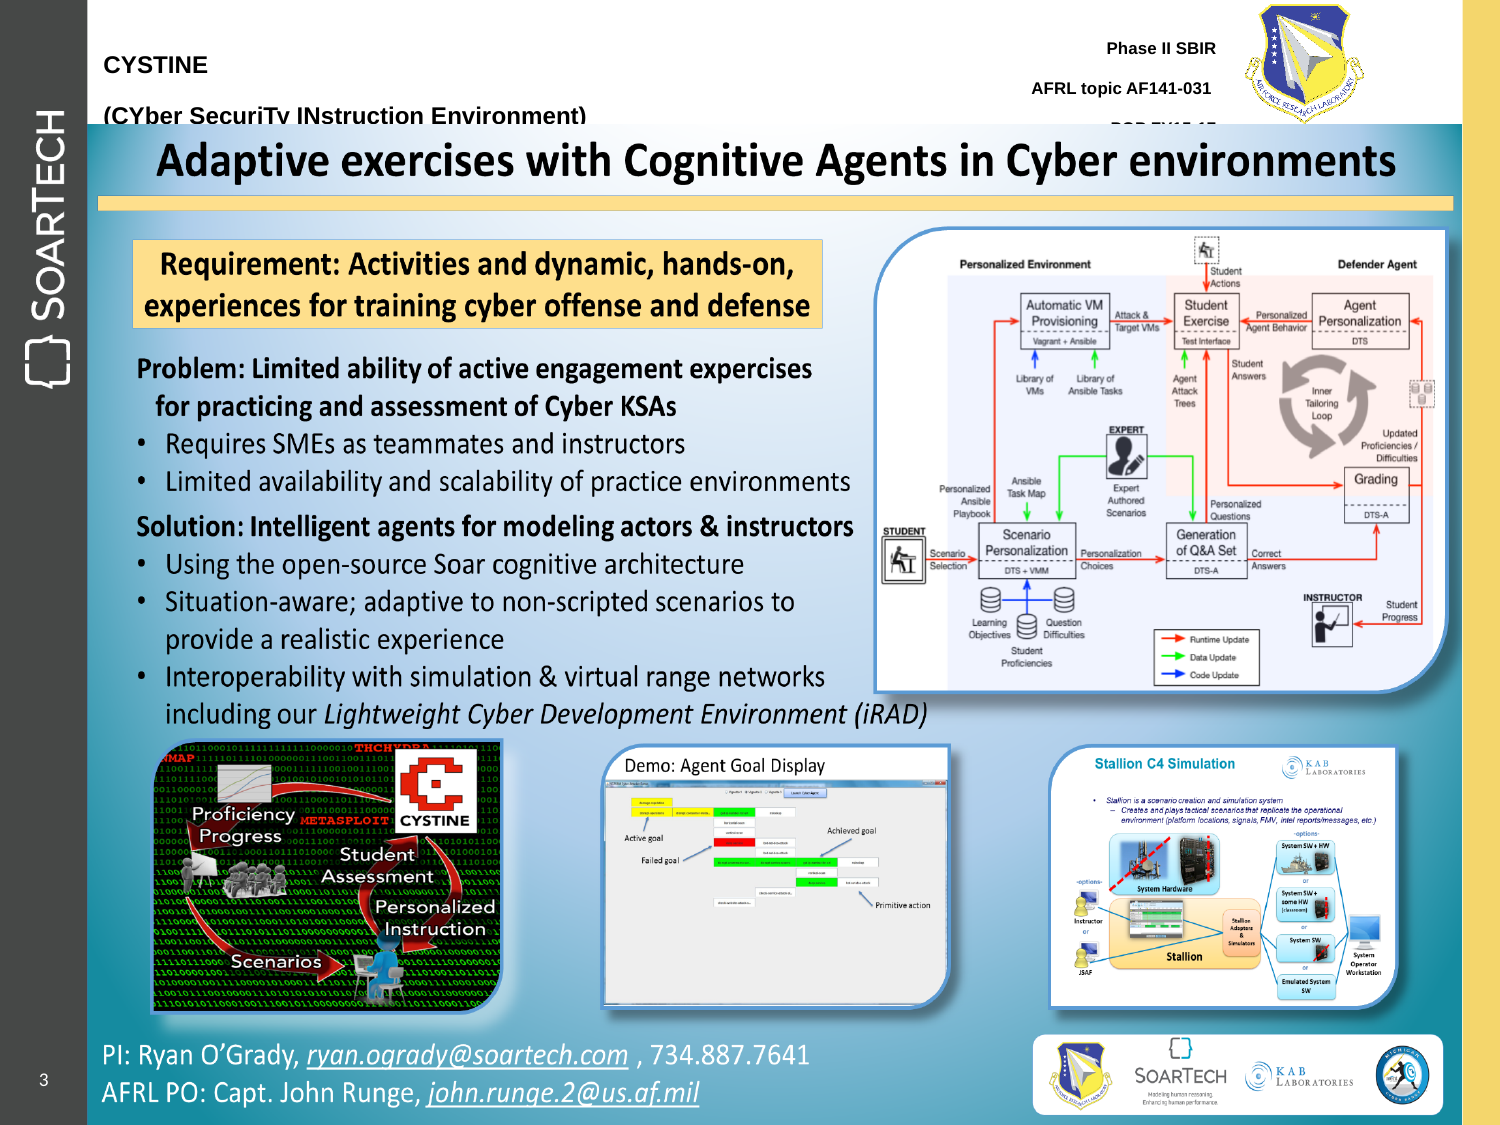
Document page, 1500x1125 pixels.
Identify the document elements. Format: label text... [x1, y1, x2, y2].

text_box CYSTINE (CYber SecuriTy INstruction Environment) [88, 14, 783, 124]
picture [87, 0, 1463, 1125]
text_box Phase II SBIR AFRL topic AF141-031 POP FY15-17 [783, 10, 1225, 123]
slide_number 3 [0, 1037, 82, 1088]
picture [25, 111, 70, 389]
